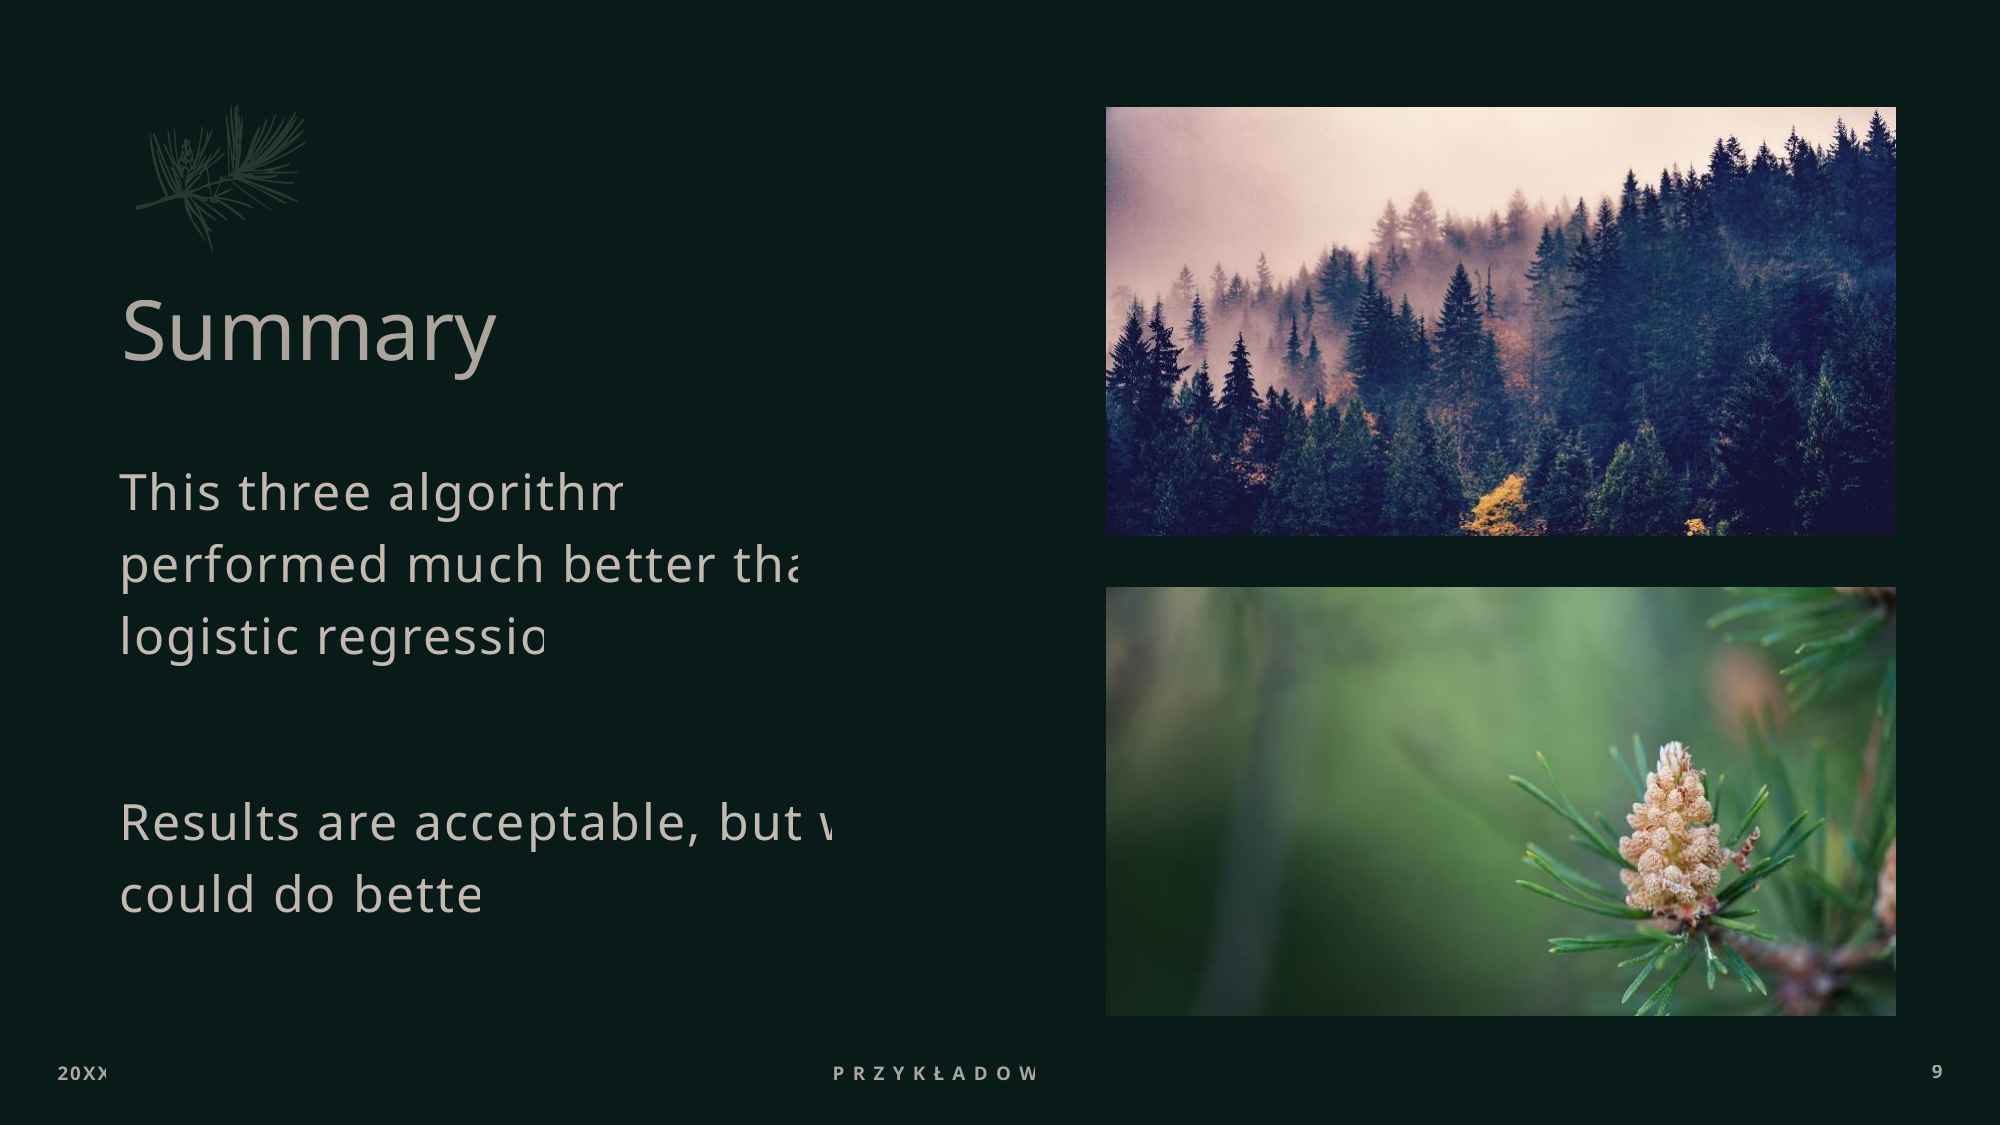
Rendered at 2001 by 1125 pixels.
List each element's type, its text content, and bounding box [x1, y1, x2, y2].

footer Przykładowy tekst [587, 1042, 1413, 1103]
slide_number 20XX [42, 1042, 587, 1103]
list This three algorithms performed much better than logistic regression Results are acceptable, but we could do better [104, 440, 944, 1017]
title Summary [106, 225, 1000, 430]
slide_number 9 [1725, 1042, 1958, 1103]
picture [1106, 587, 1896, 1016]
picture [1106, 107, 1896, 536]
